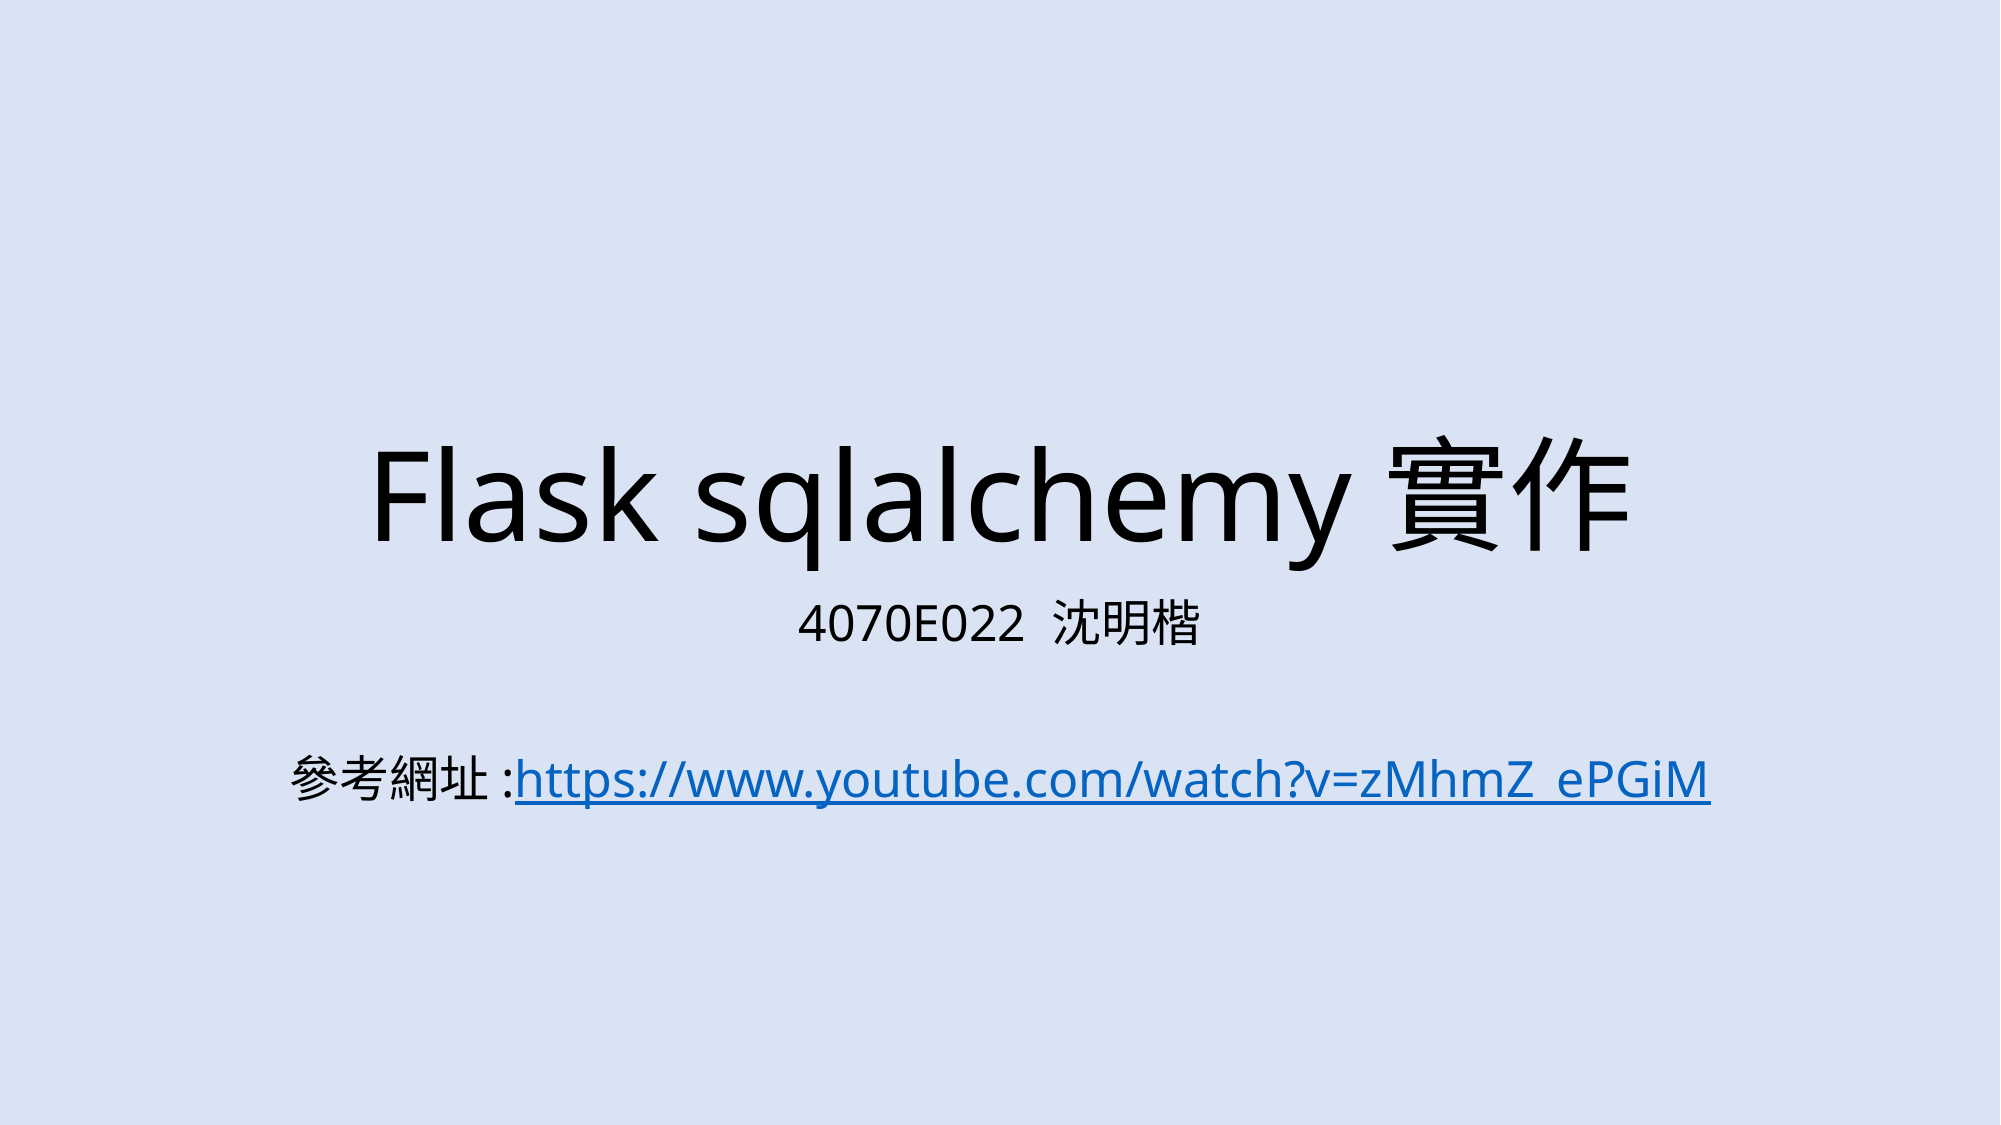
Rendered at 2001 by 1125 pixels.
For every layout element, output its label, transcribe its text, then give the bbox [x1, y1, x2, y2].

title Flask sqlalchemy實作 [249, 184, 1750, 576]
subtitle 4070E022 沈明楷 參考網址:https://www.youtube.com/watch?v=zMhmZ_ePGiM [249, 590, 1750, 863]
